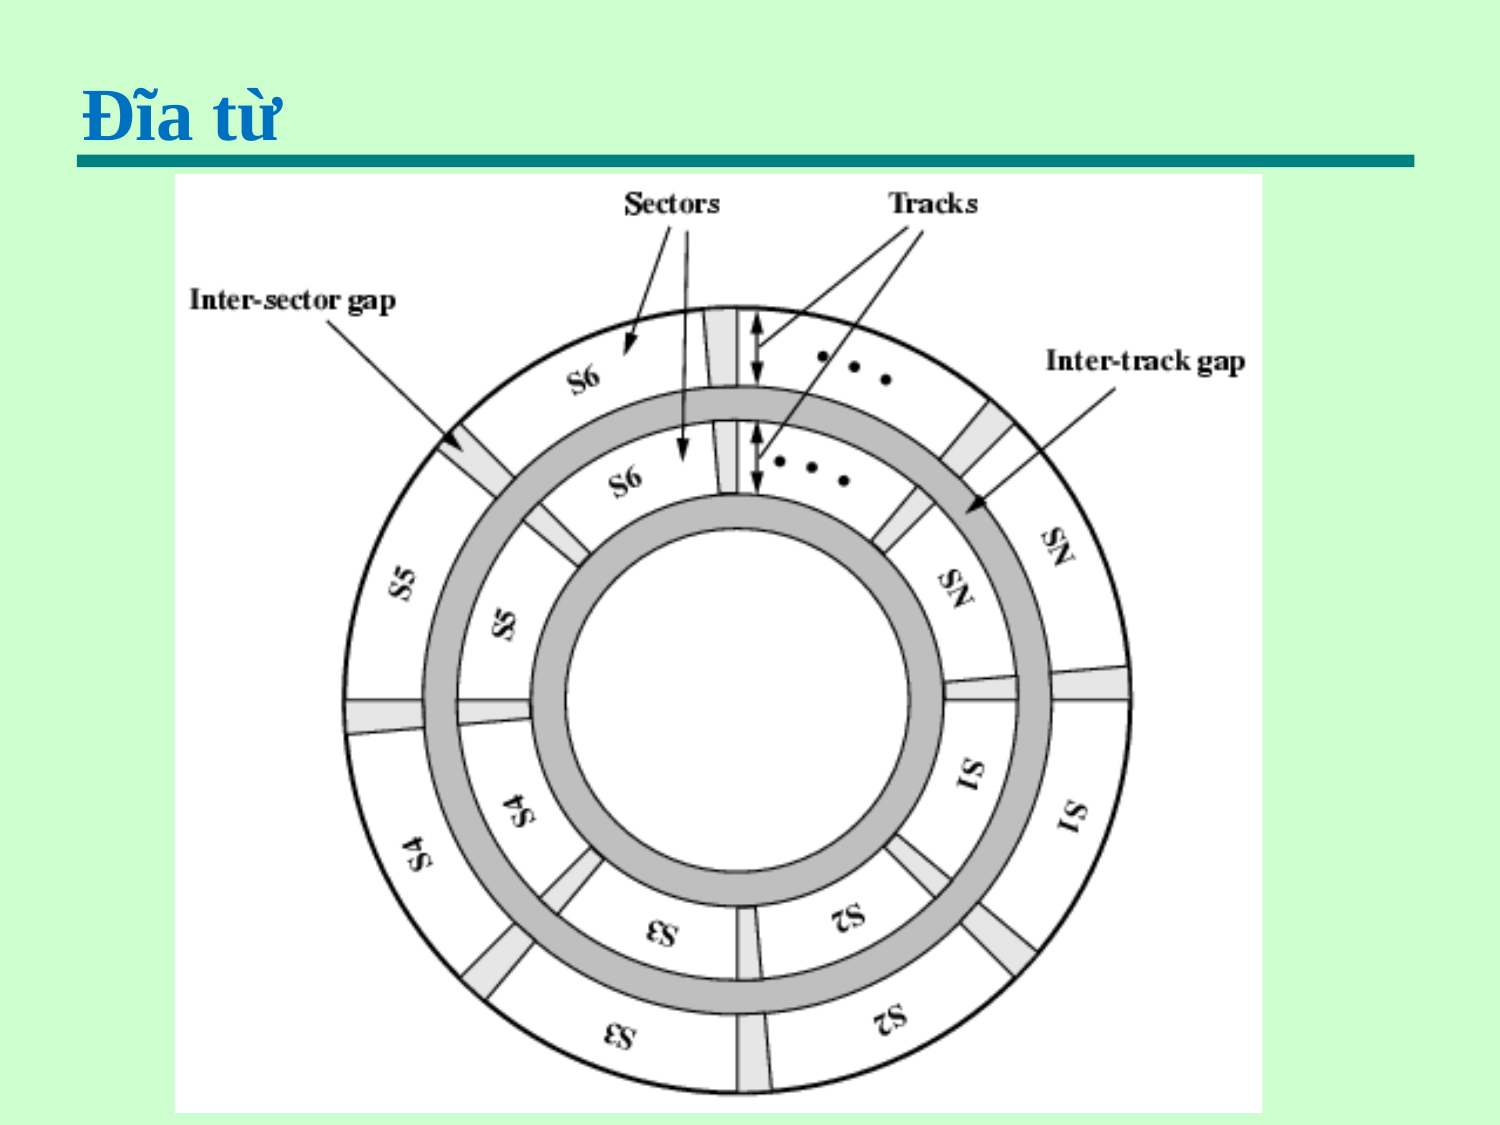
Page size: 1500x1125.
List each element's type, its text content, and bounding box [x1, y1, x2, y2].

title Đĩa từ [66, 24, 1413, 163]
picture [174, 174, 1263, 1113]
